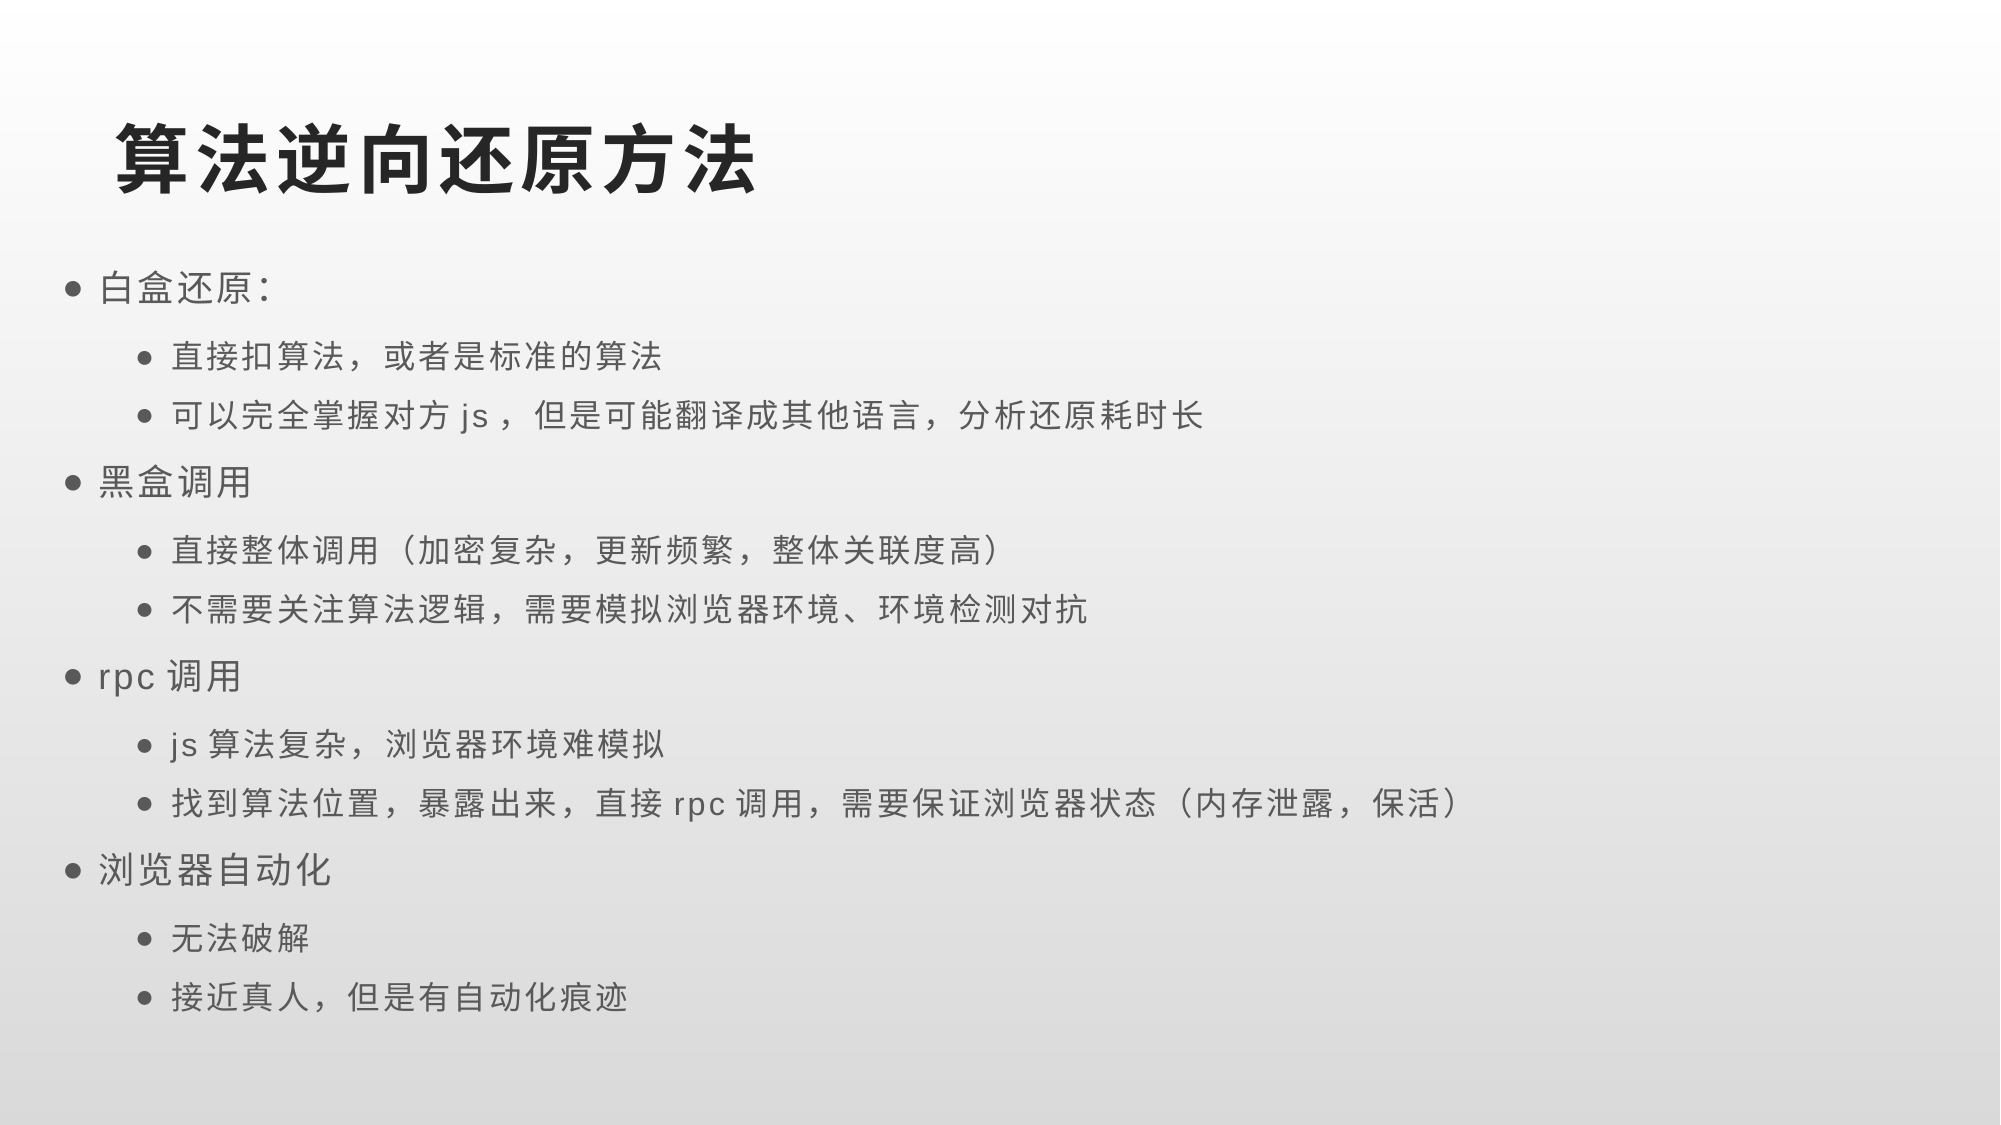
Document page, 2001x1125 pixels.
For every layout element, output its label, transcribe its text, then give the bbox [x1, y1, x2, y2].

title 算法逆向还原方法 [99, 99, 1900, 216]
list 白盒还原： 直接扣算法，或者是标准的算法 可以完全掌握对方js，但是可能翻译成其他语言，分析还原耗时长 黑盒调用 直接整体调用（加密复杂，更新频繁，整体关联度高） 不需要关注算法逻辑，需要模拟浏览器环境、环境检测对抗 rpc调用 js算法复杂，浏览器环境难模拟 找到算法位置，暴露出来，直接rpc调用，需要保证浏览器状态（内存泄露，保活） 浏览器自动化 无法破解 接近真人，但是有自动化痕迹 [47, 244, 1900, 1024]
